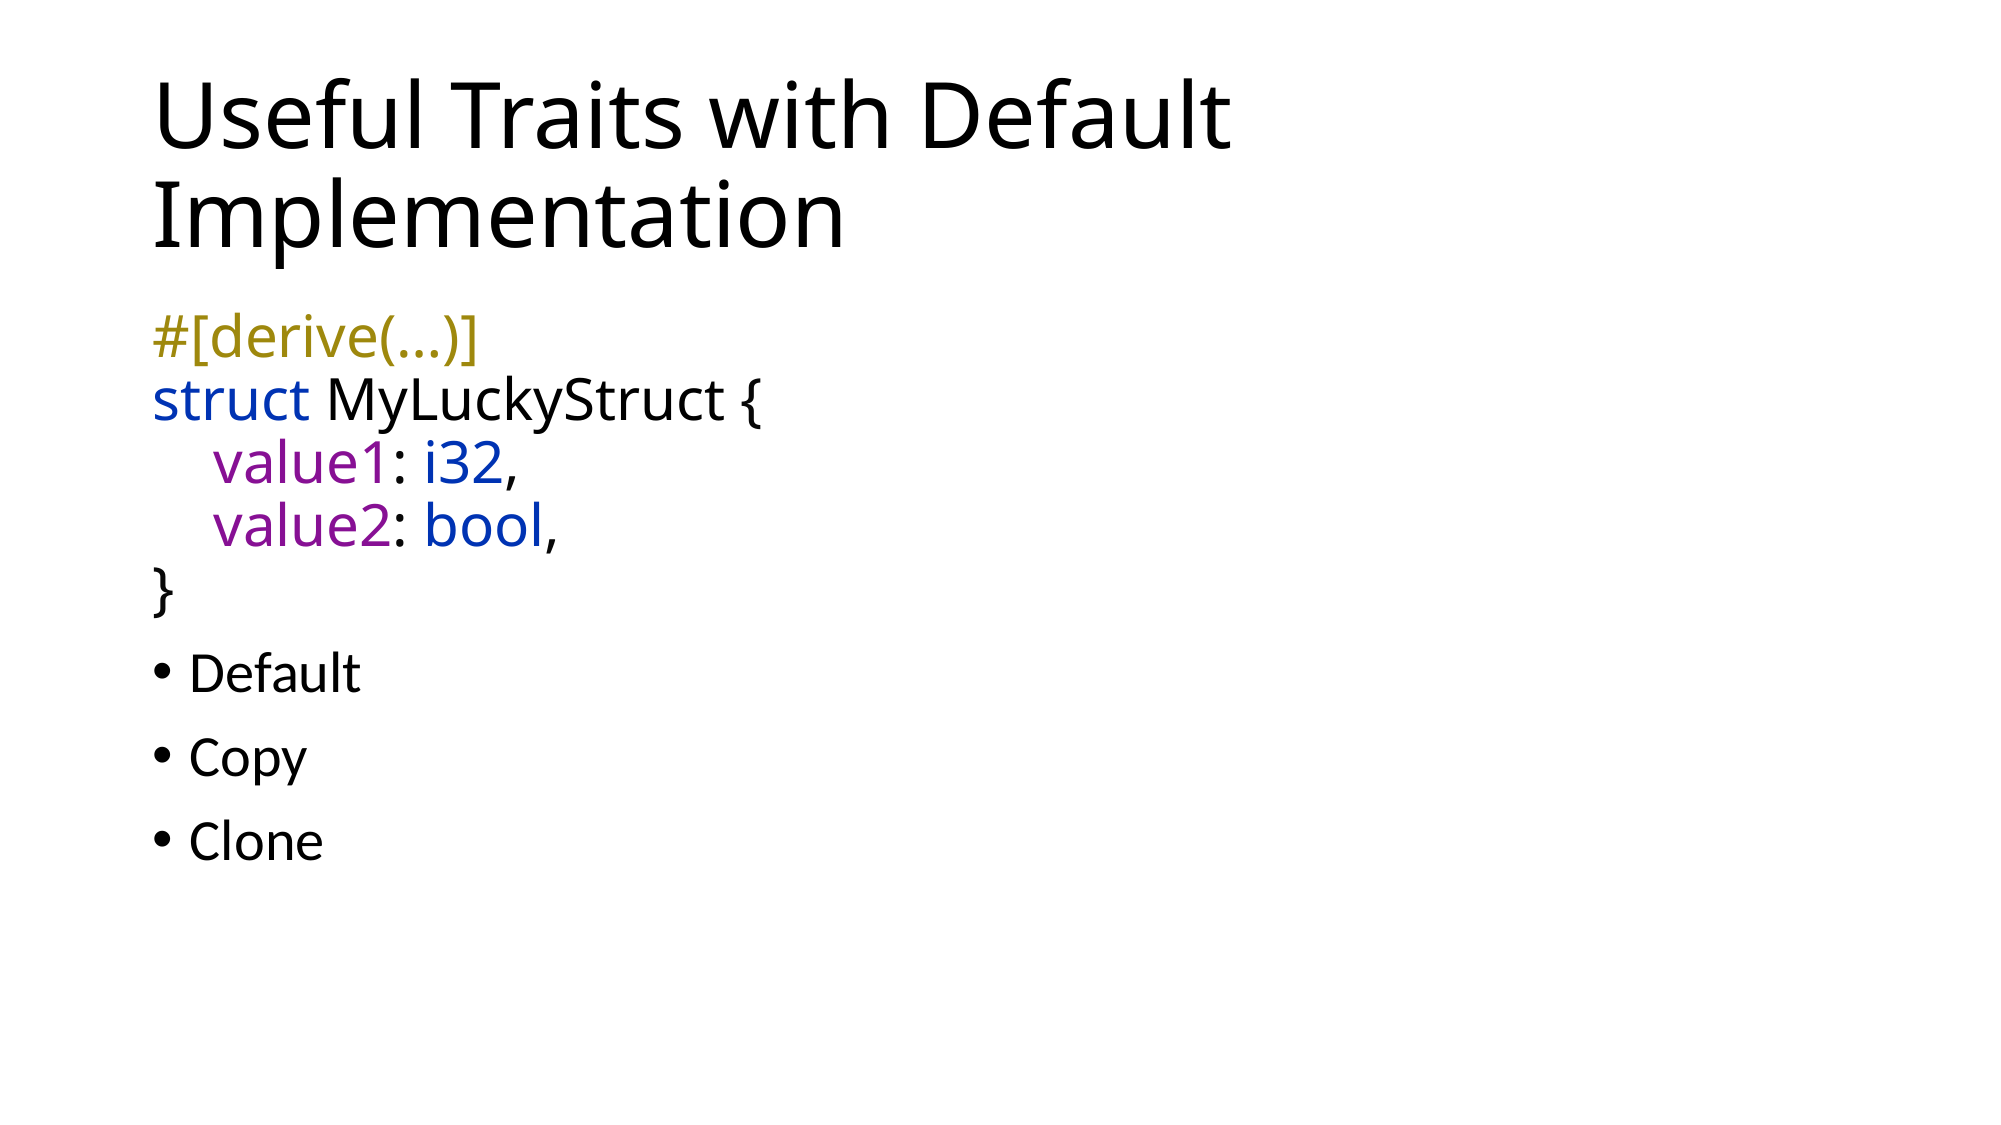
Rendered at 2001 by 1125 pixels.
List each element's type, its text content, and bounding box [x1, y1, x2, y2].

title Useful Traits with Default Implementation [137, 59, 1863, 278]
list #[derive(…)] struct MyLuckyStruct { value1: i32, value2: bool, } Default Copy Clone [137, 299, 1863, 1014]
